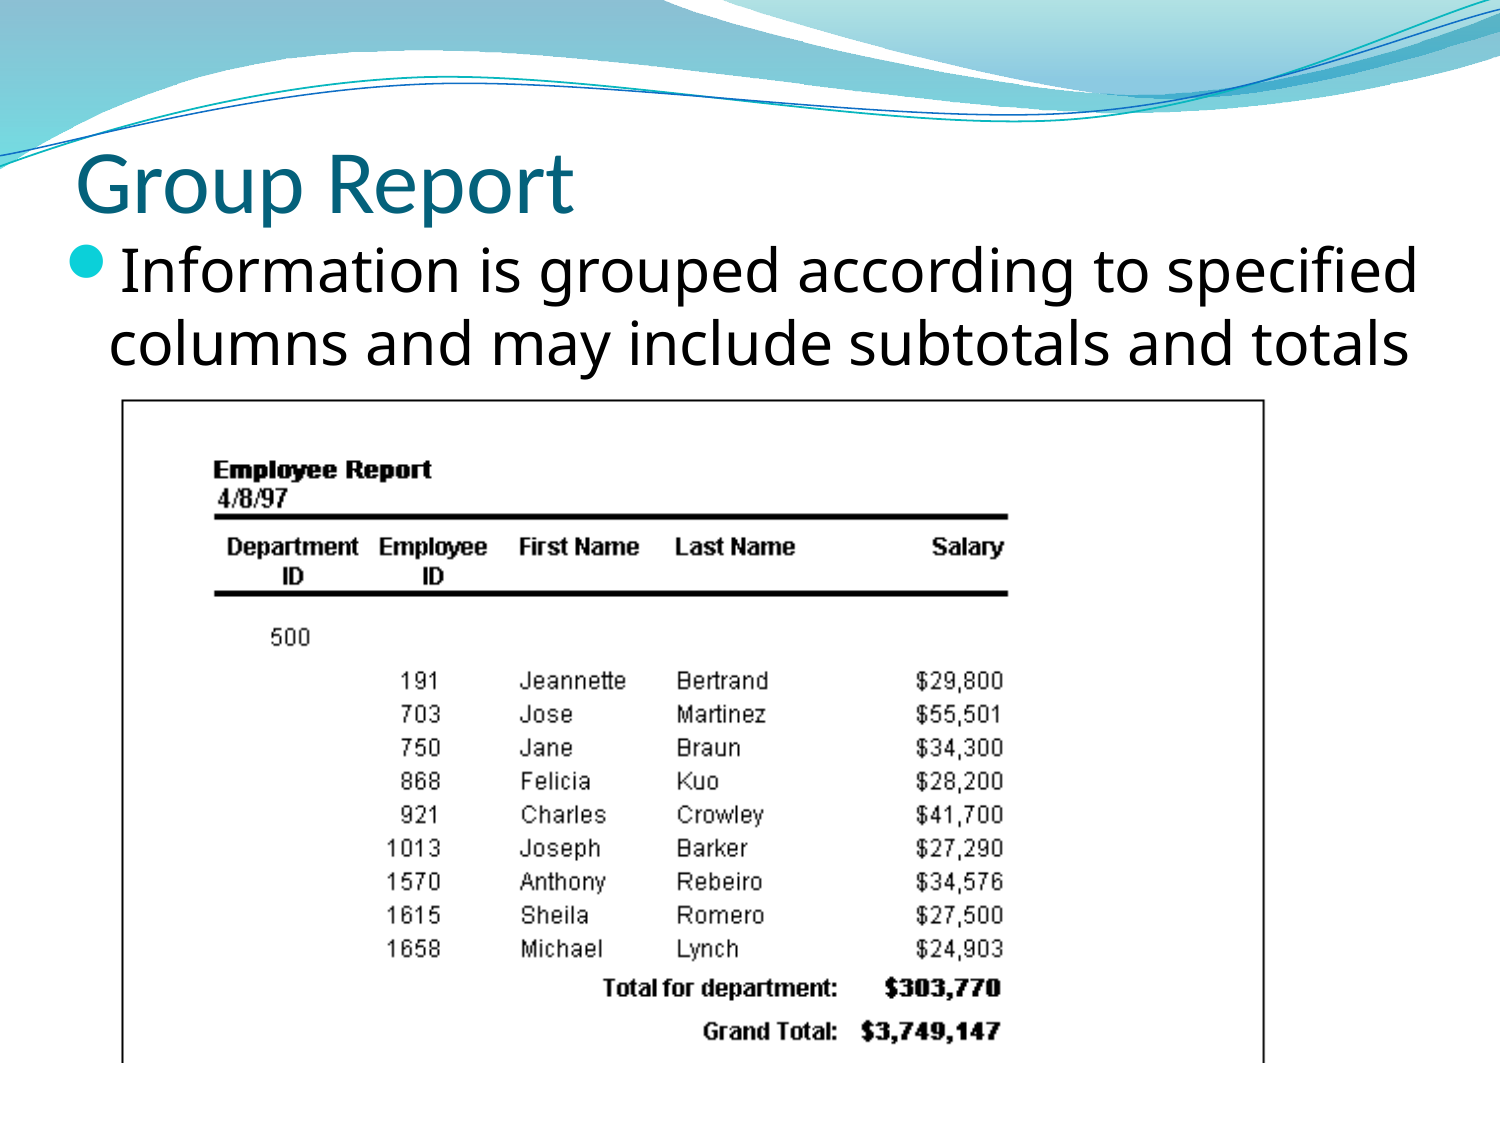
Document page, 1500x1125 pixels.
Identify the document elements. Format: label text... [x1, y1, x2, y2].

title Group Report [75, 115, 1425, 224]
picture [120, 398, 1276, 1063]
list Information is grouped according to specified columns and may include subtotals and totals [50, 224, 1475, 396]
